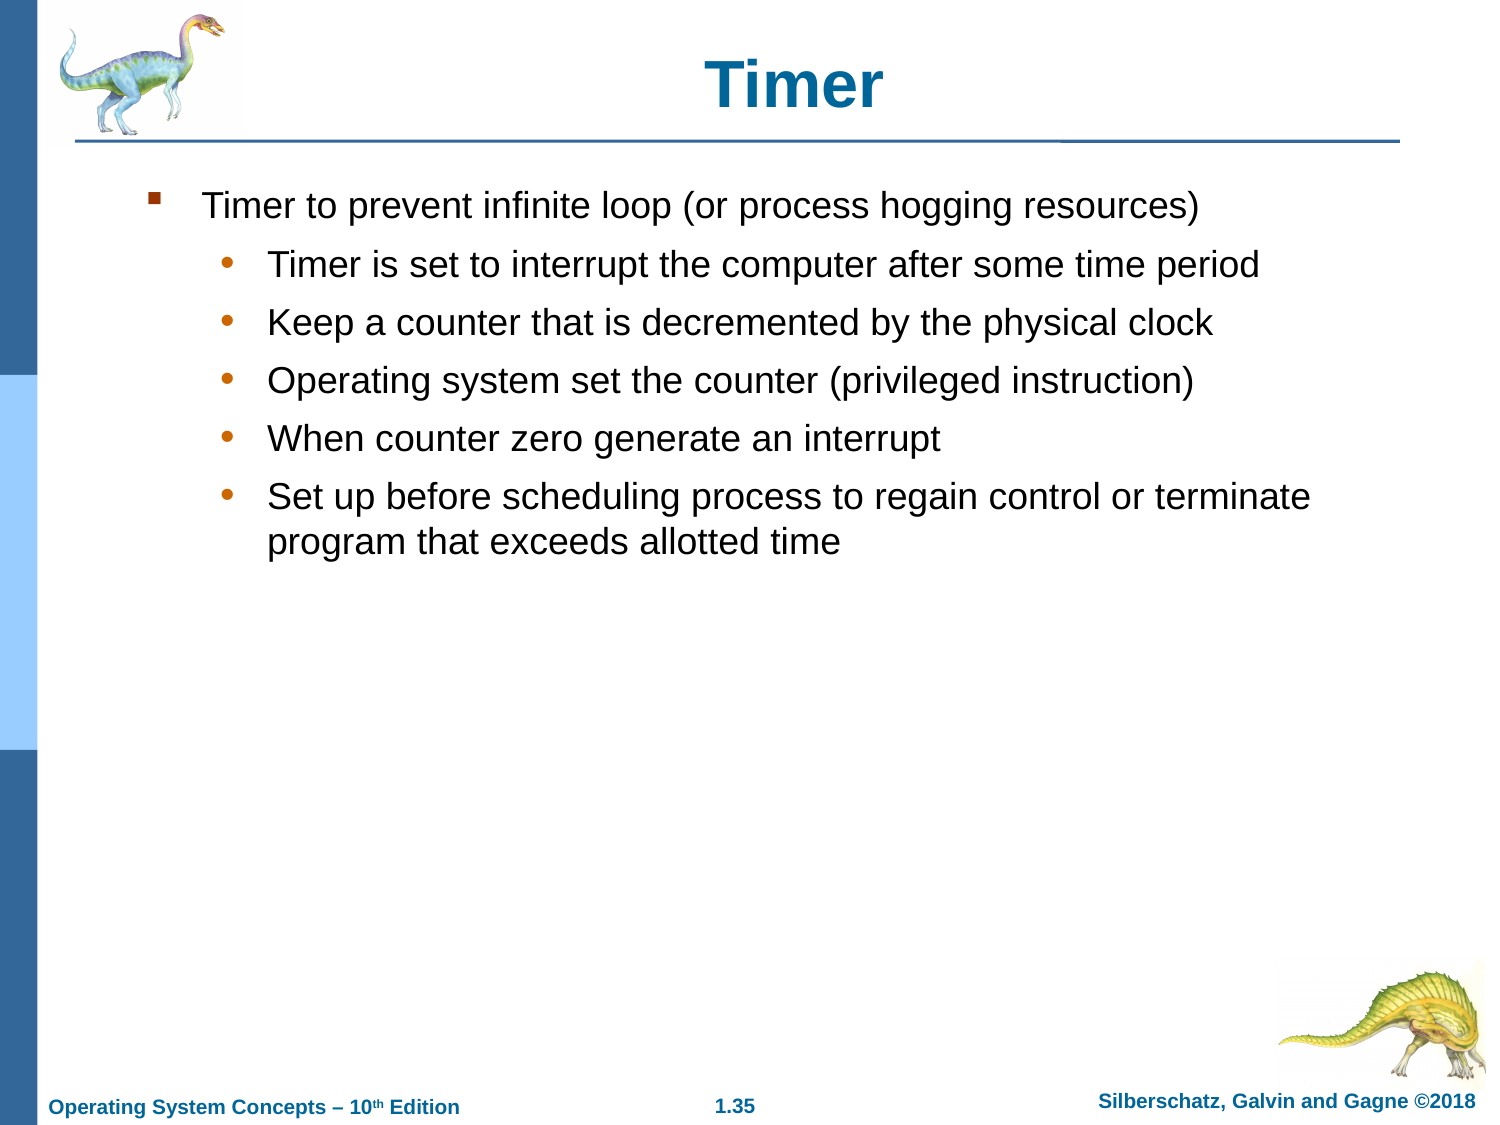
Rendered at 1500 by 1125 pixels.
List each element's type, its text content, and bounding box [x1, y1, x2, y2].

title Timer [144, 22, 1445, 129]
picture [46, 0, 243, 149]
picture [1275, 959, 1486, 1090]
list Timer to prevent infinite loop (or process hogging resources) Timer is set to interrupt the computer after some time period Keep a counter that is decremented by the physical clock Operating system set the counter (privileged instruction) When counter zero generate an interrupt Set up before scheduling process to regain control or terminate program that exceeds allotted time [130, 173, 1407, 637]
